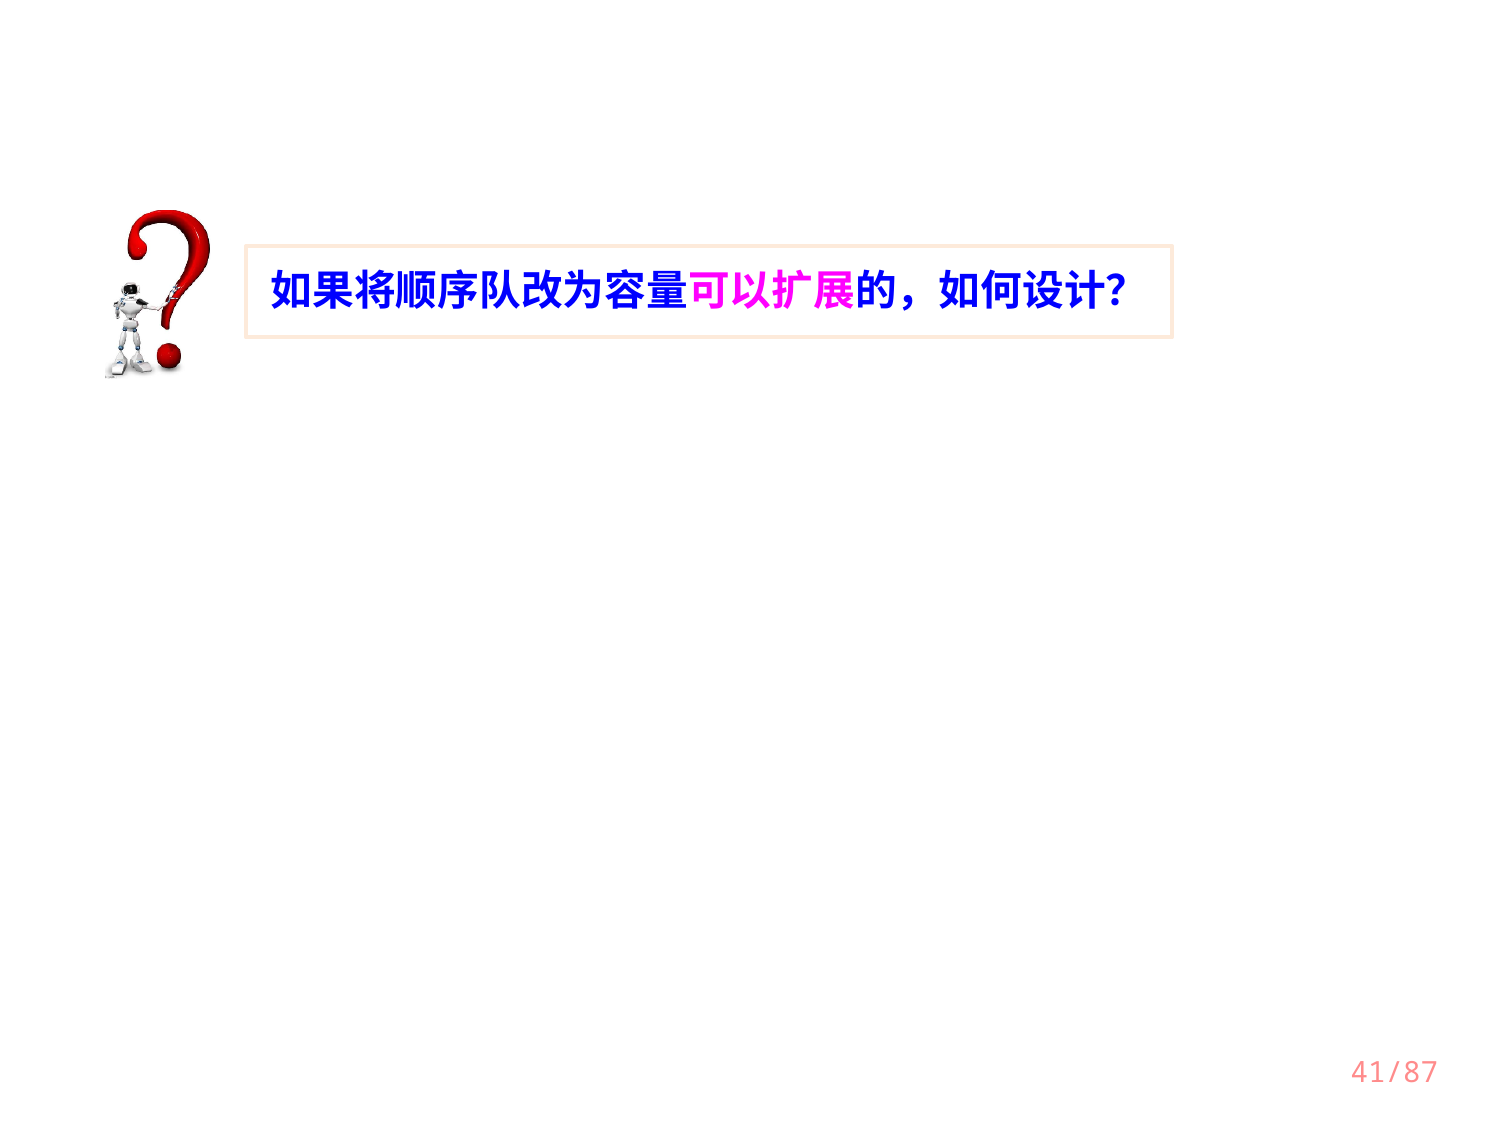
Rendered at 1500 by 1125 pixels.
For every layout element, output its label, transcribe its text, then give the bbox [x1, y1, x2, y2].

text_box 如果将顺序队改为容量可以扩展的，如何设计？ [244, 244, 1174, 339]
picture [105, 210, 212, 379]
slide_number 41/87 [1300, 1042, 1454, 1103]
